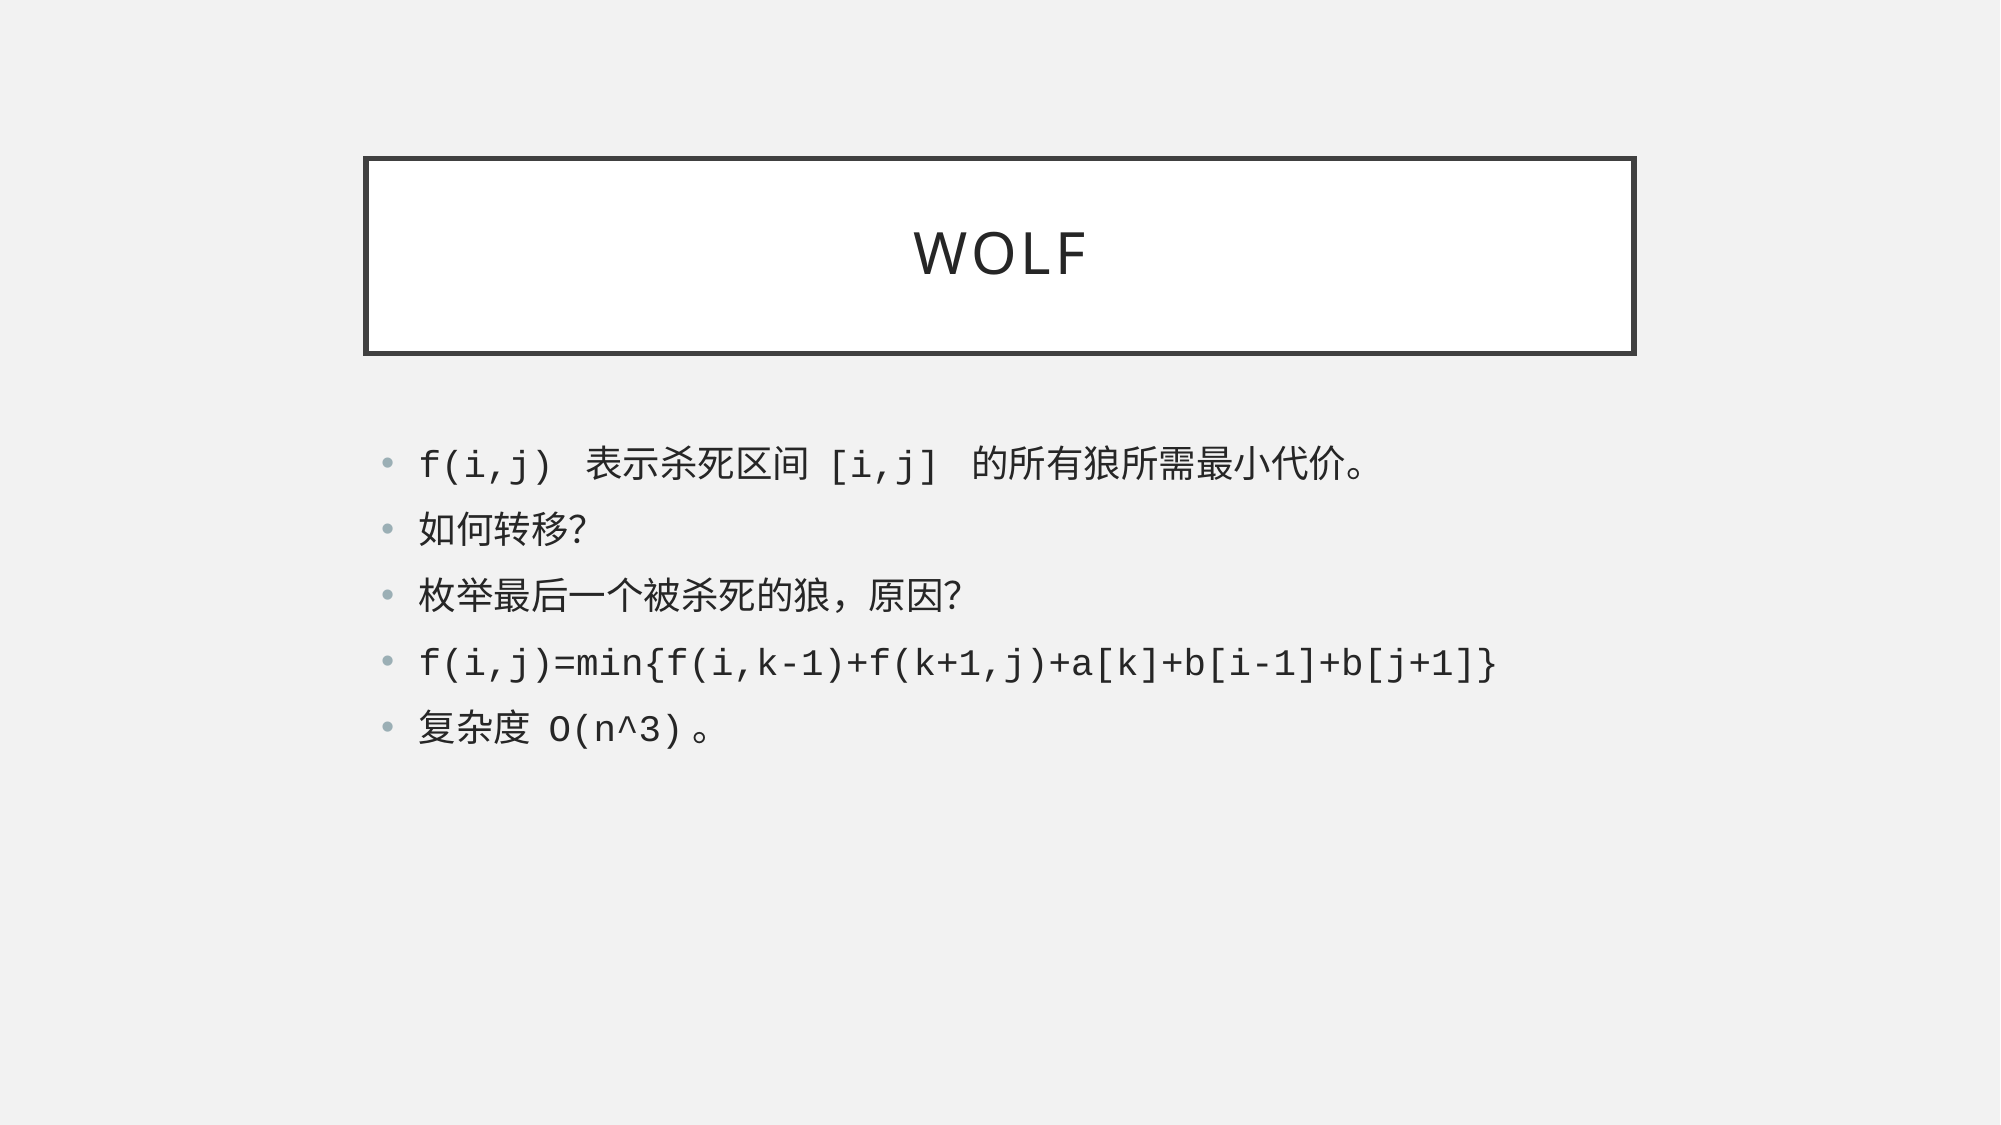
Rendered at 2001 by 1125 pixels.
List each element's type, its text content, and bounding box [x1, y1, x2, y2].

list f(i,j) 表示杀死区间 [i,j] 的所有狼所需最小代价。 如何转移？ 枚举最后一个被杀死的狼，原因？ f(i,j)=min{f(i,k-1)+f(k+1,j)+a[k]+b[i-1]+b[j+1]} 复杂度 O(n^3)。 [366, 432, 1634, 1009]
title Wolf [363, 156, 1637, 356]
